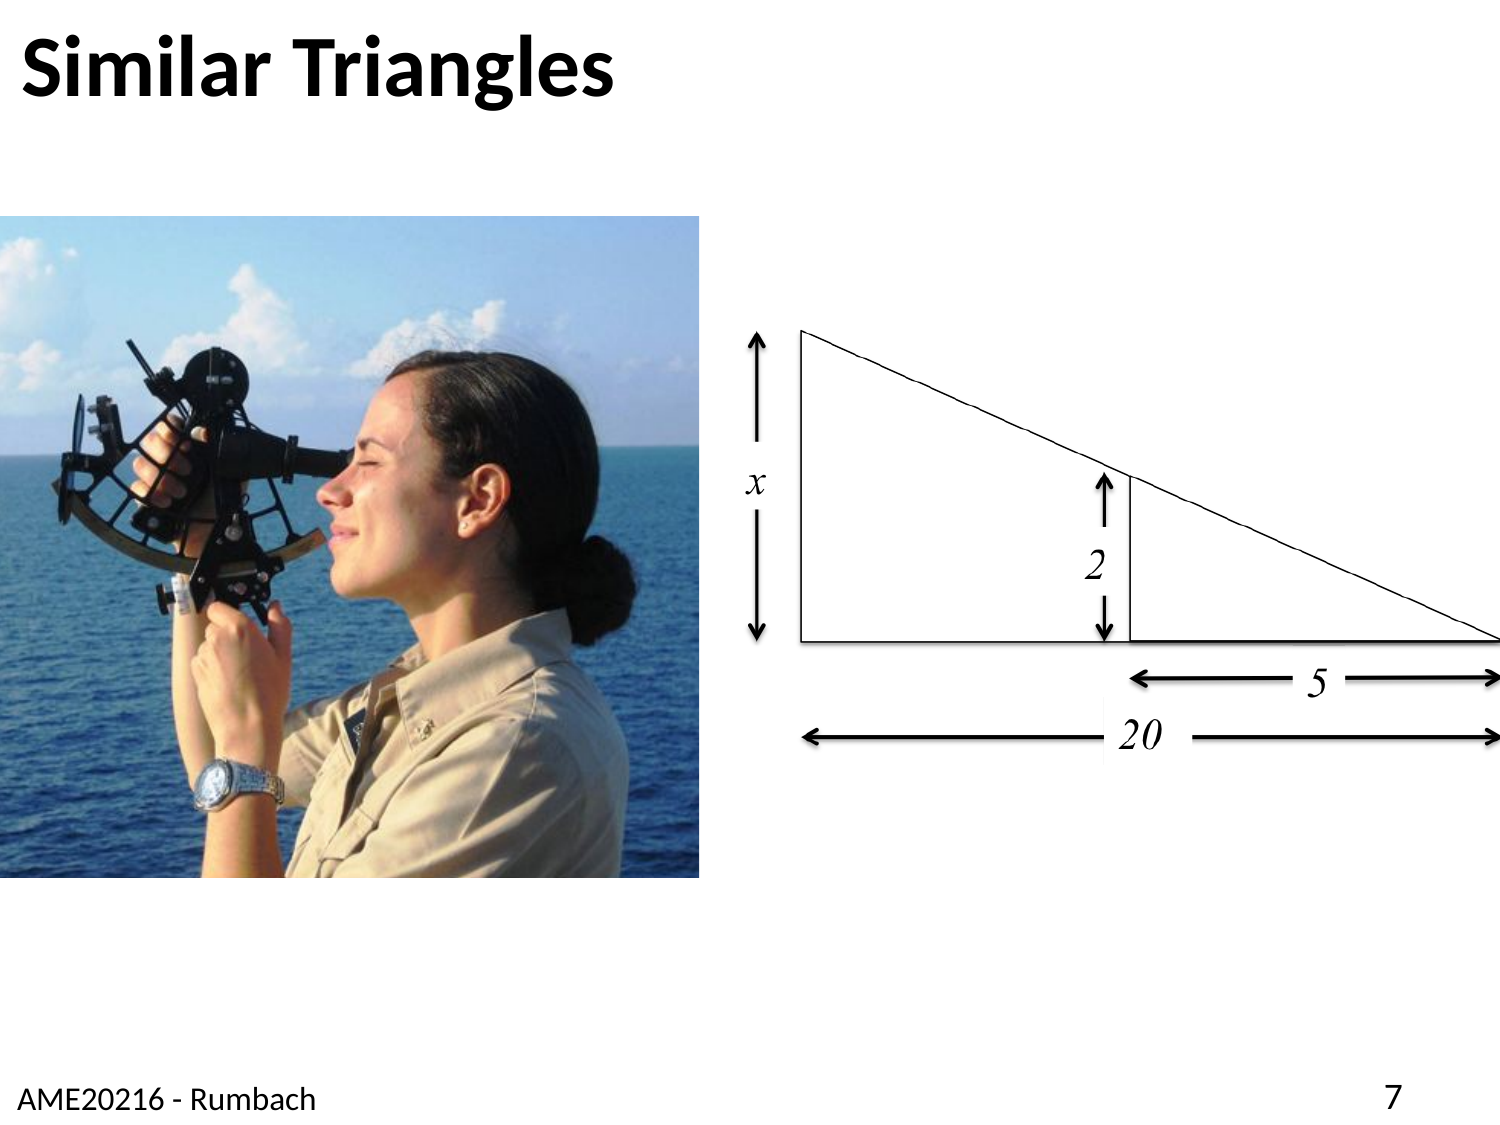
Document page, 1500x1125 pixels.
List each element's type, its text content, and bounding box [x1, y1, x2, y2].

picture [0, 216, 700, 878]
text_box Similar Triangles [6, 1, 632, 122]
picture [732, 309, 1500, 765]
